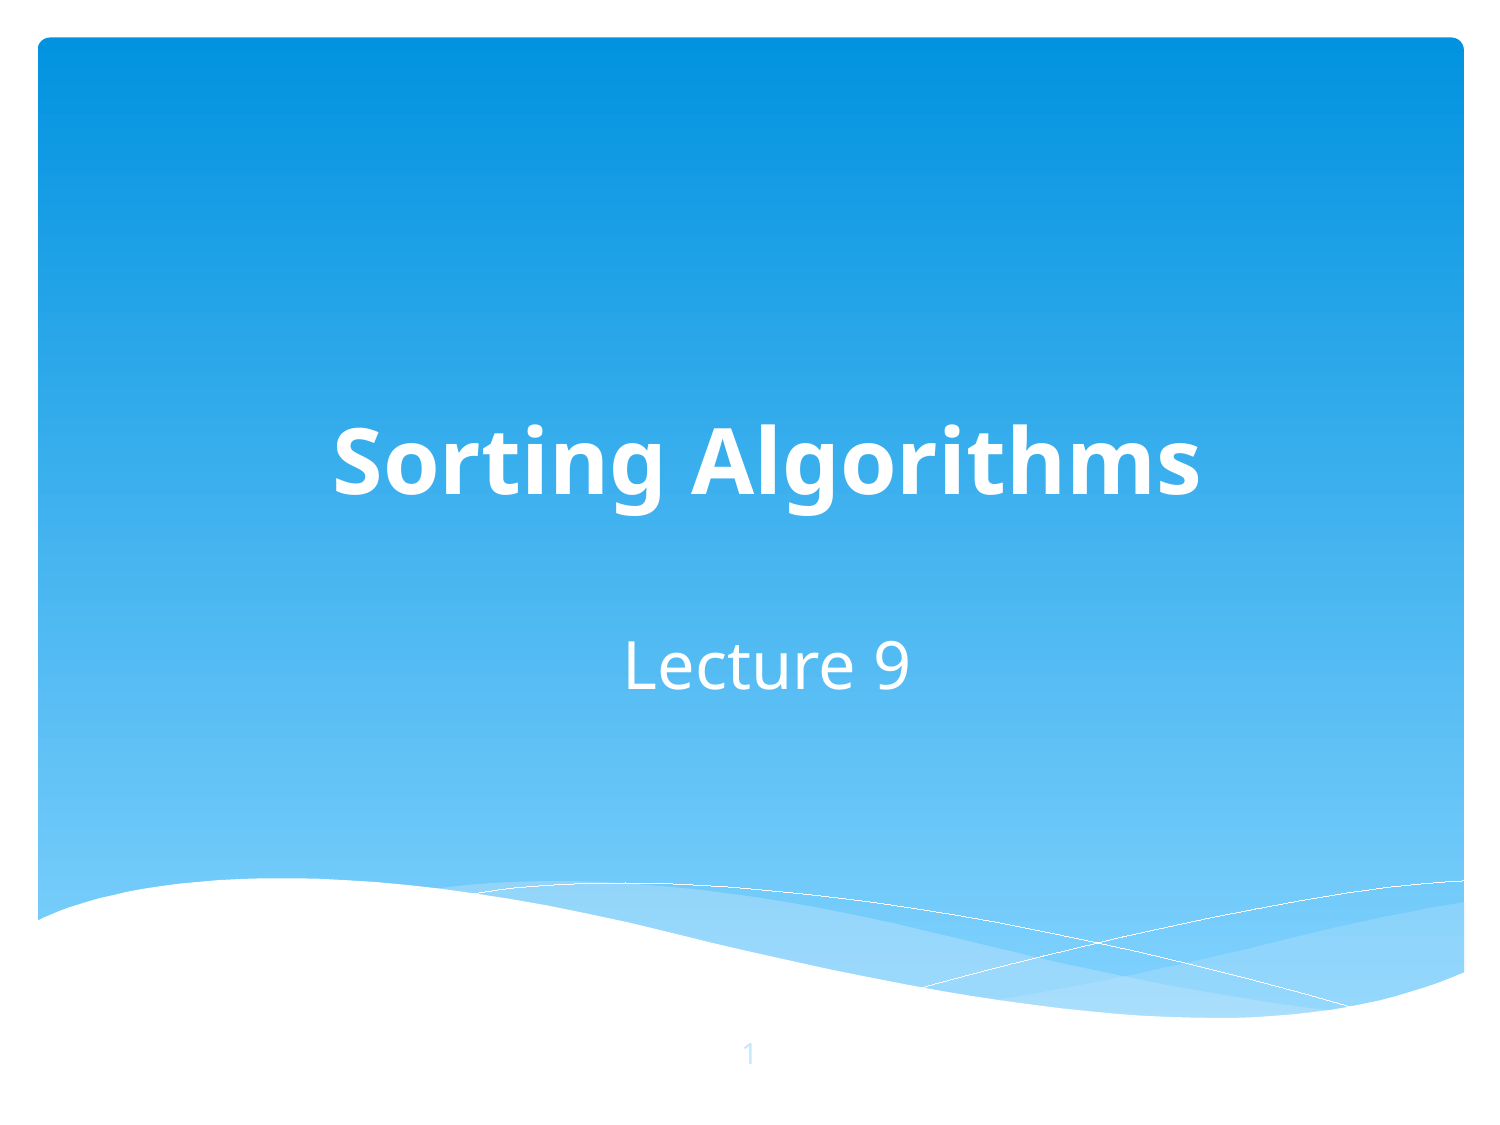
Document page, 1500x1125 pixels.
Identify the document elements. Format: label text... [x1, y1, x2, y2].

title Sorting Algorithms Lecture 9 [80, 87, 1456, 788]
slide_number 1 [654, 1025, 846, 1086]
